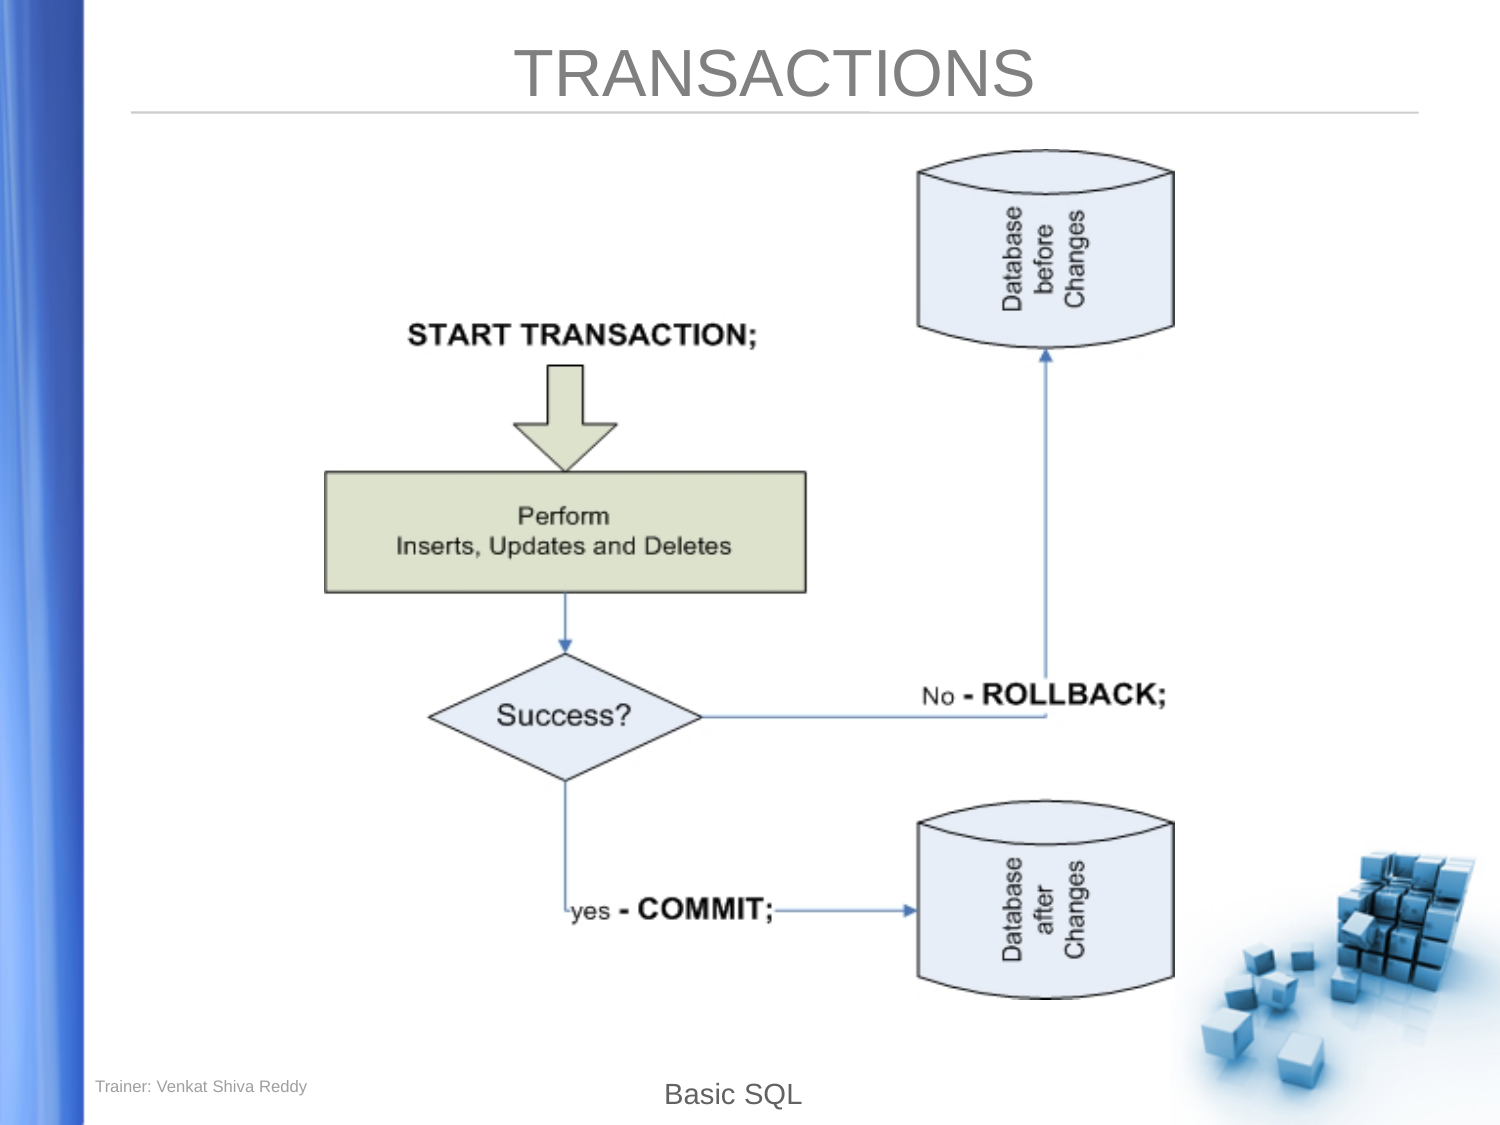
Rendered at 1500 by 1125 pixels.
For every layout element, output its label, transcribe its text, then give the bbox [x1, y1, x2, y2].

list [324, 149, 1176, 1001]
picture [0, 0, 1500, 1125]
title TRANSACTIONS [87, 23, 1463, 117]
